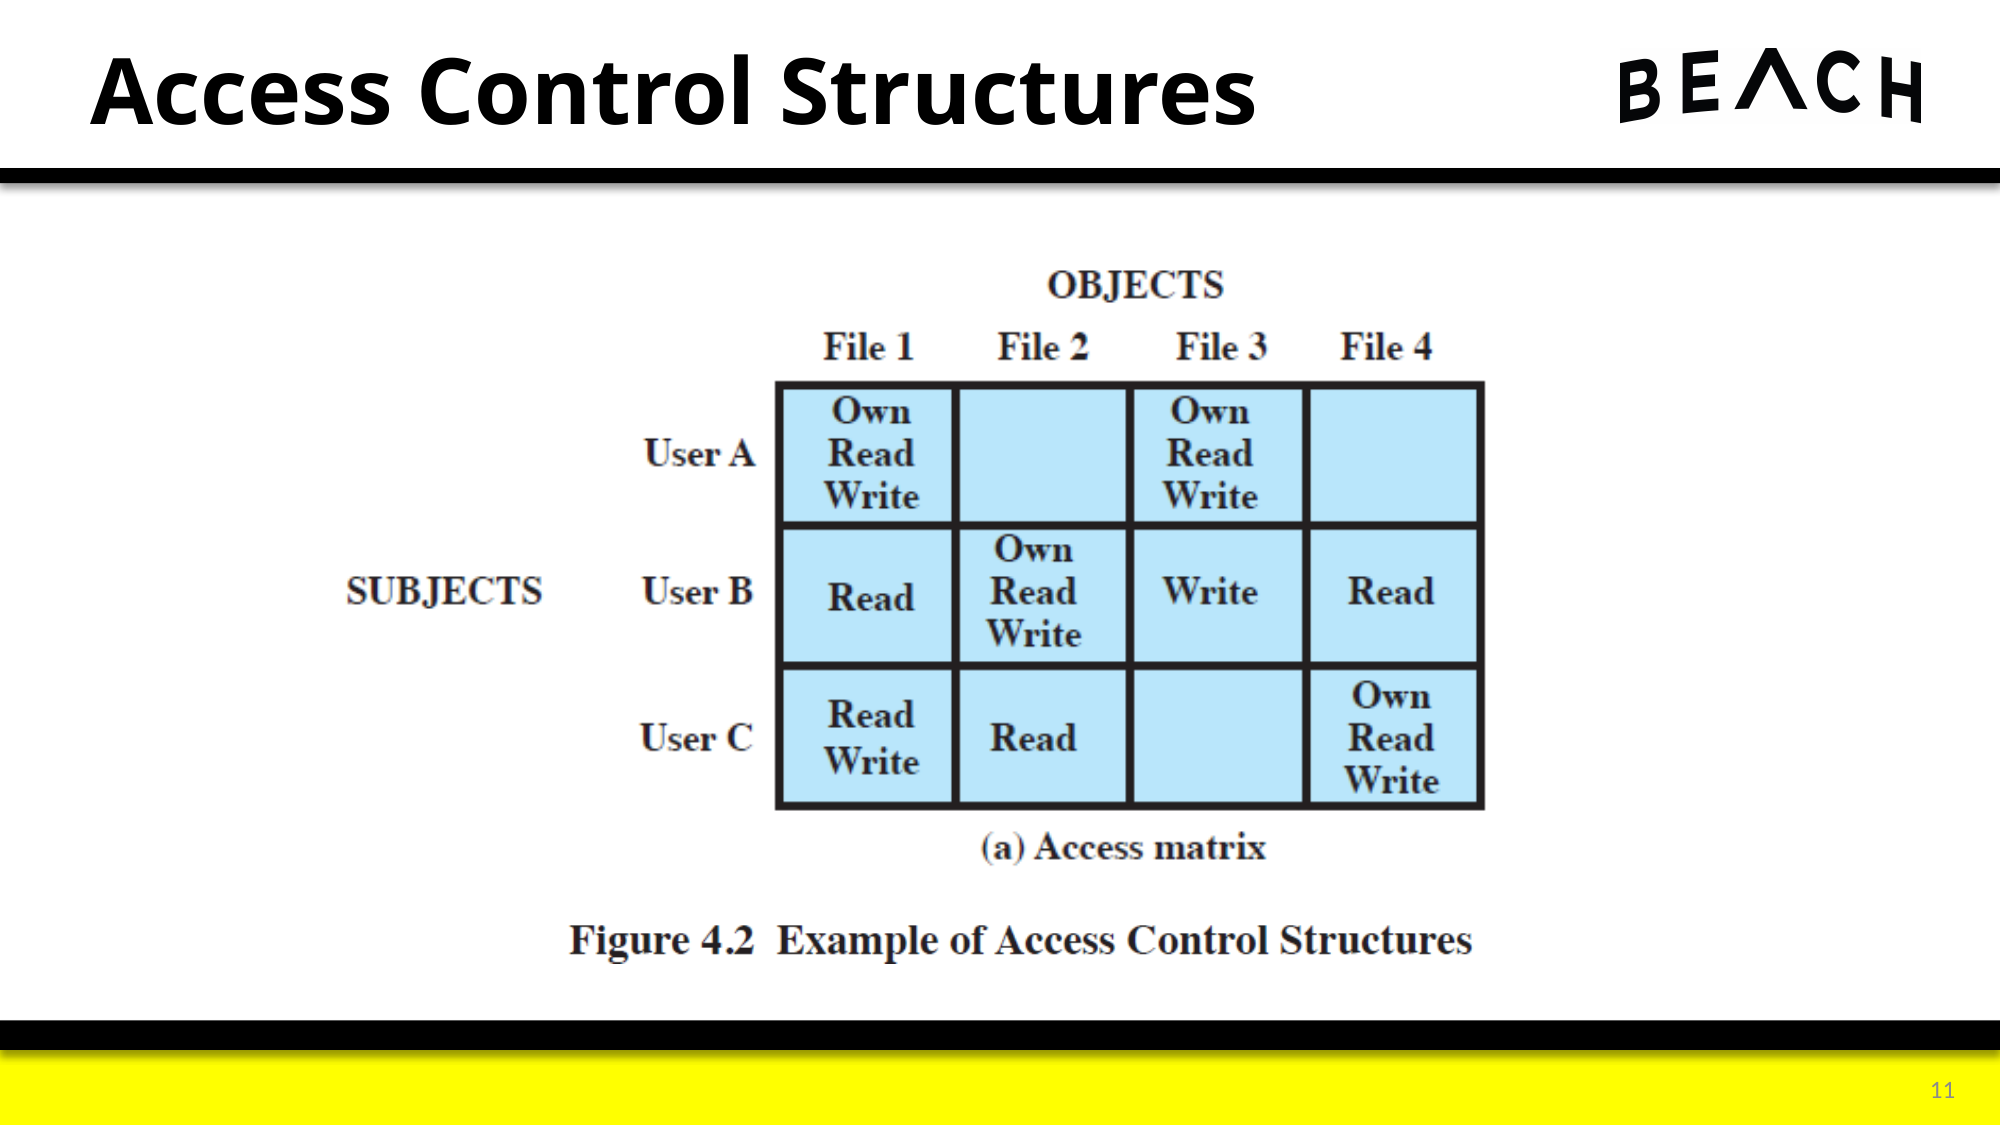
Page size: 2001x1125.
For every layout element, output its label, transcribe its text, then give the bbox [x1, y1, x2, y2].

picture [1620, 48, 1921, 124]
picture [325, 252, 1630, 899]
picture [563, 916, 1489, 964]
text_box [0, 1020, 2000, 1125]
text_box Access Control Structures [74, 10, 1425, 179]
text_box [0, 167, 2000, 184]
